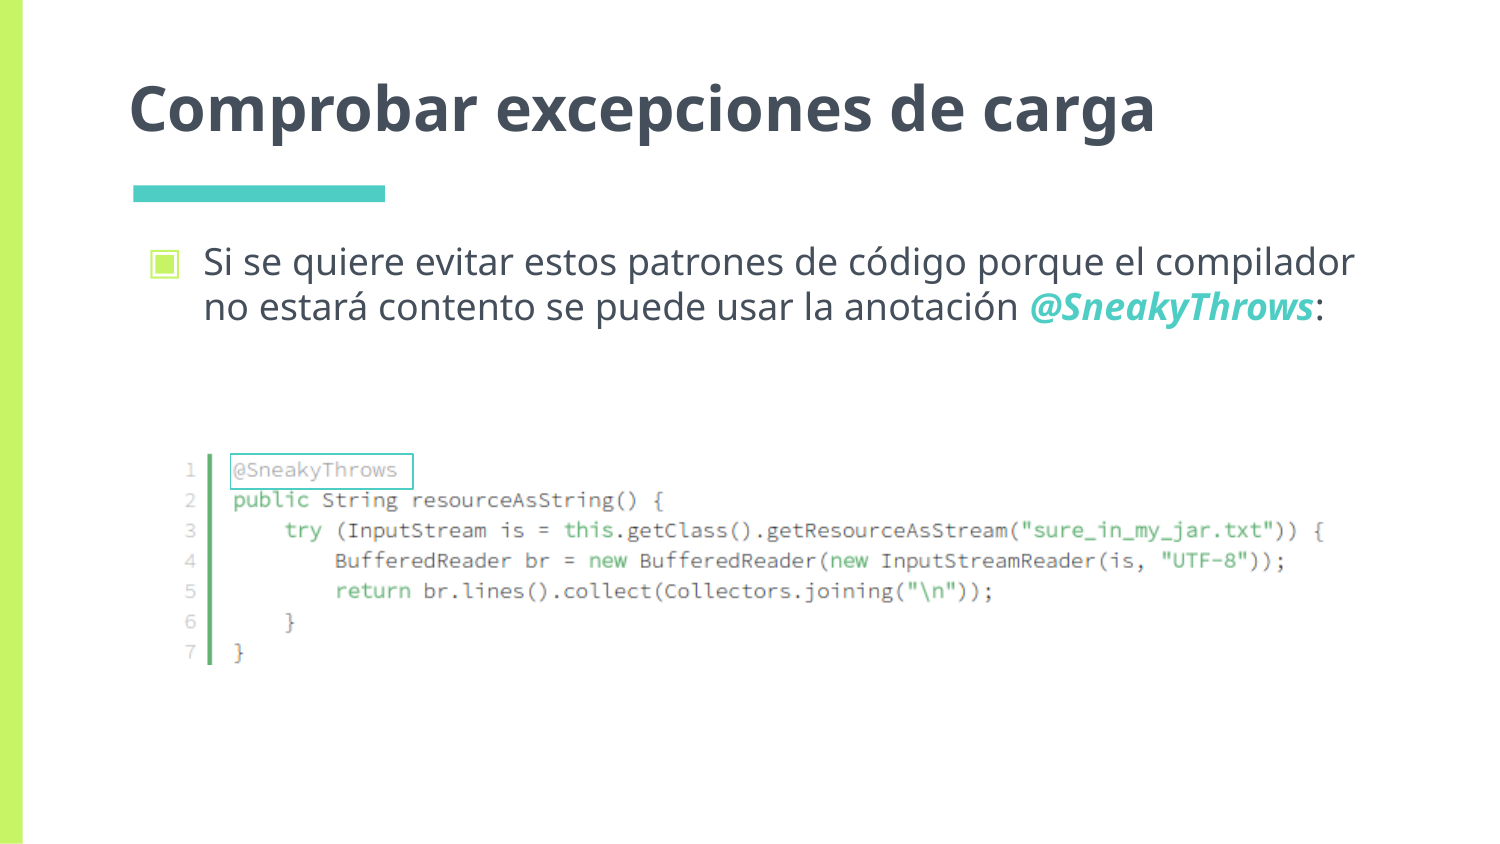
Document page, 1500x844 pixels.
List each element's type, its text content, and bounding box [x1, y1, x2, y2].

picture [178, 439, 1337, 665]
title Comprobar excepciones de carga [113, 0, 1387, 159]
list Si se quiere evitar estos patrones de código porque el compilador no estará contento se puede usar la anotación @SneakyThrows: [113, 222, 1387, 766]
